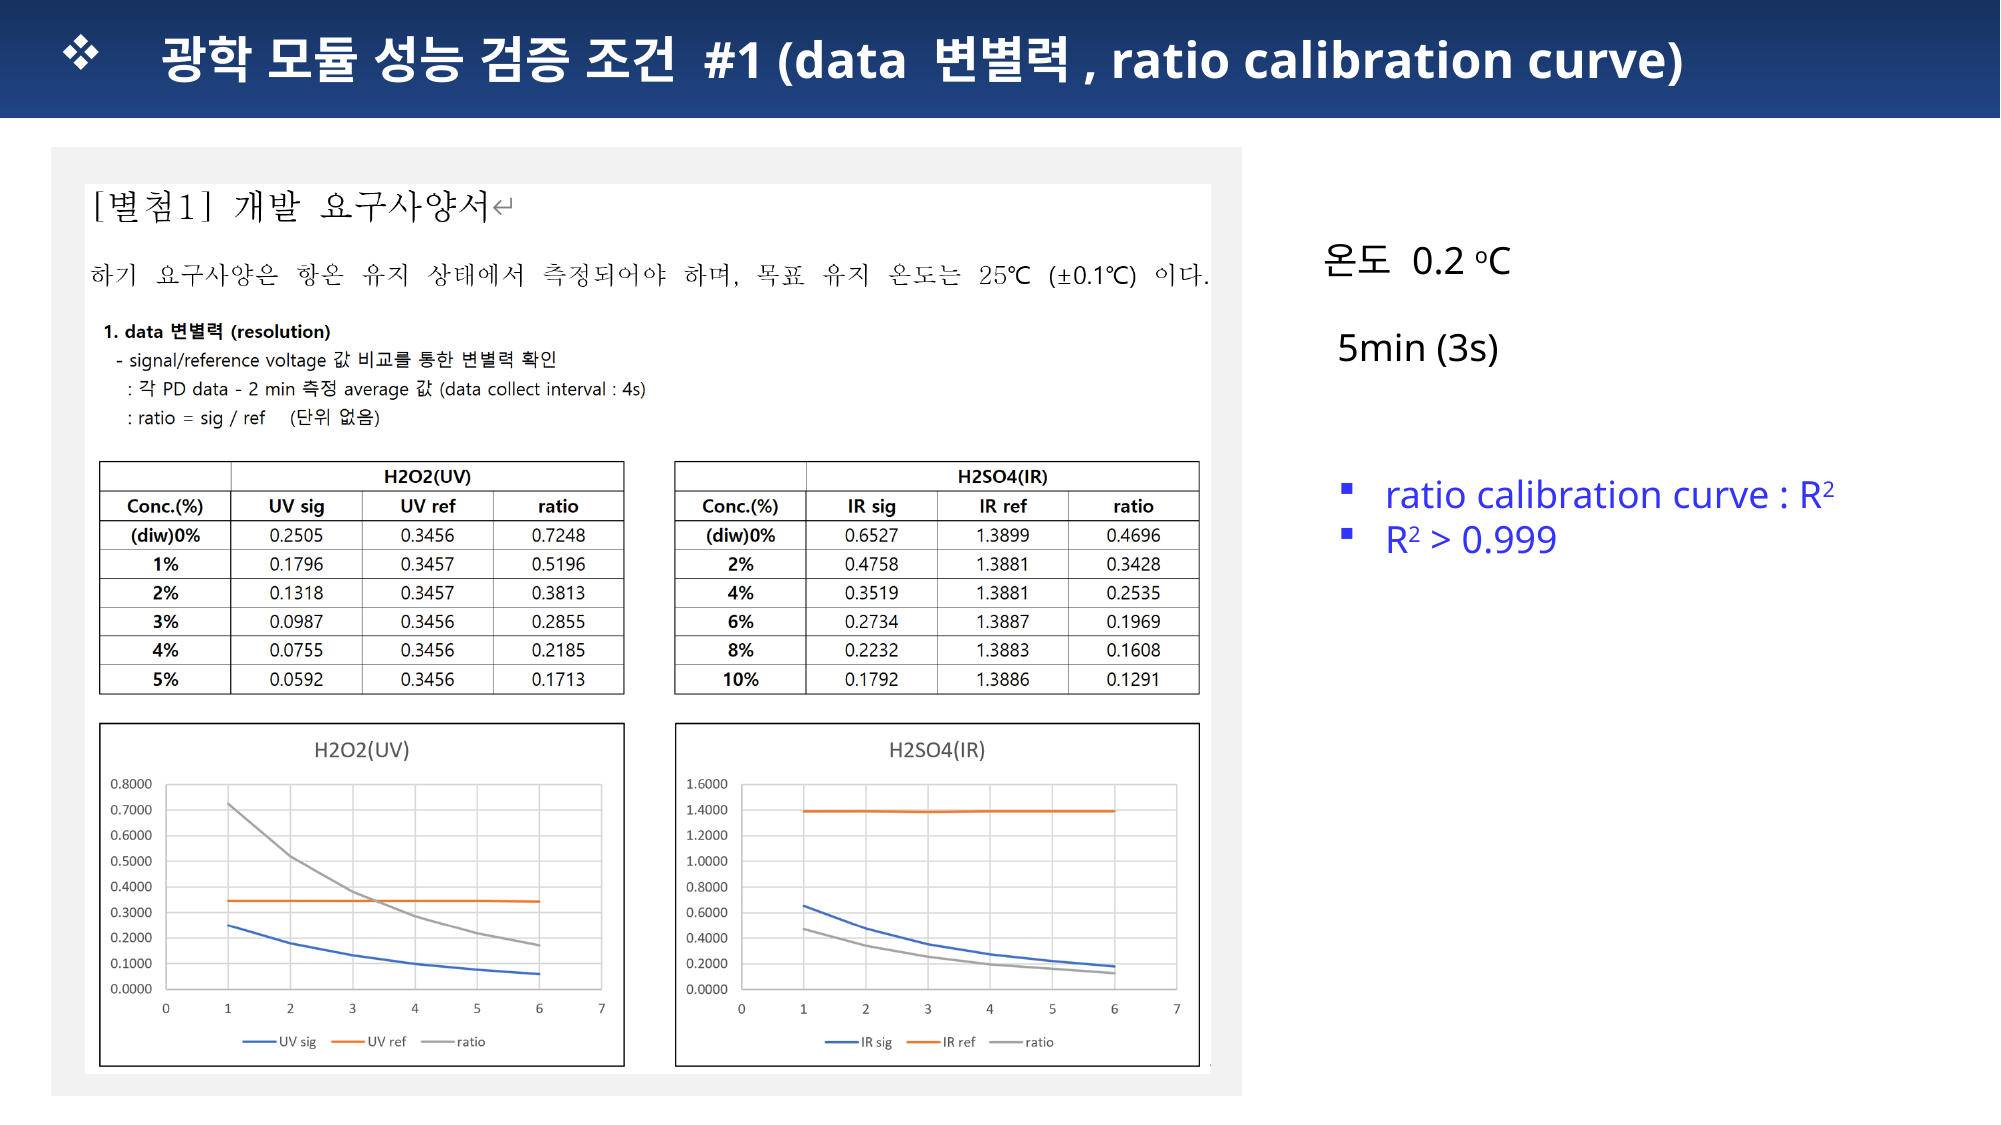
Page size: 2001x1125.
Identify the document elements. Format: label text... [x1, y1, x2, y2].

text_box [49, 145, 1243, 1098]
text_box 광학 모듈 성능 검증 조건 #1 (data 변별력, ratio calibration curve) [0, 0, 2000, 118]
text_box 5min (3s) [1322, 316, 1514, 377]
text_box ratio calibration curve : R2 R2 > 0.999 [1323, 463, 1904, 569]
text_box 온도 0.2 oC [1308, 229, 1527, 290]
